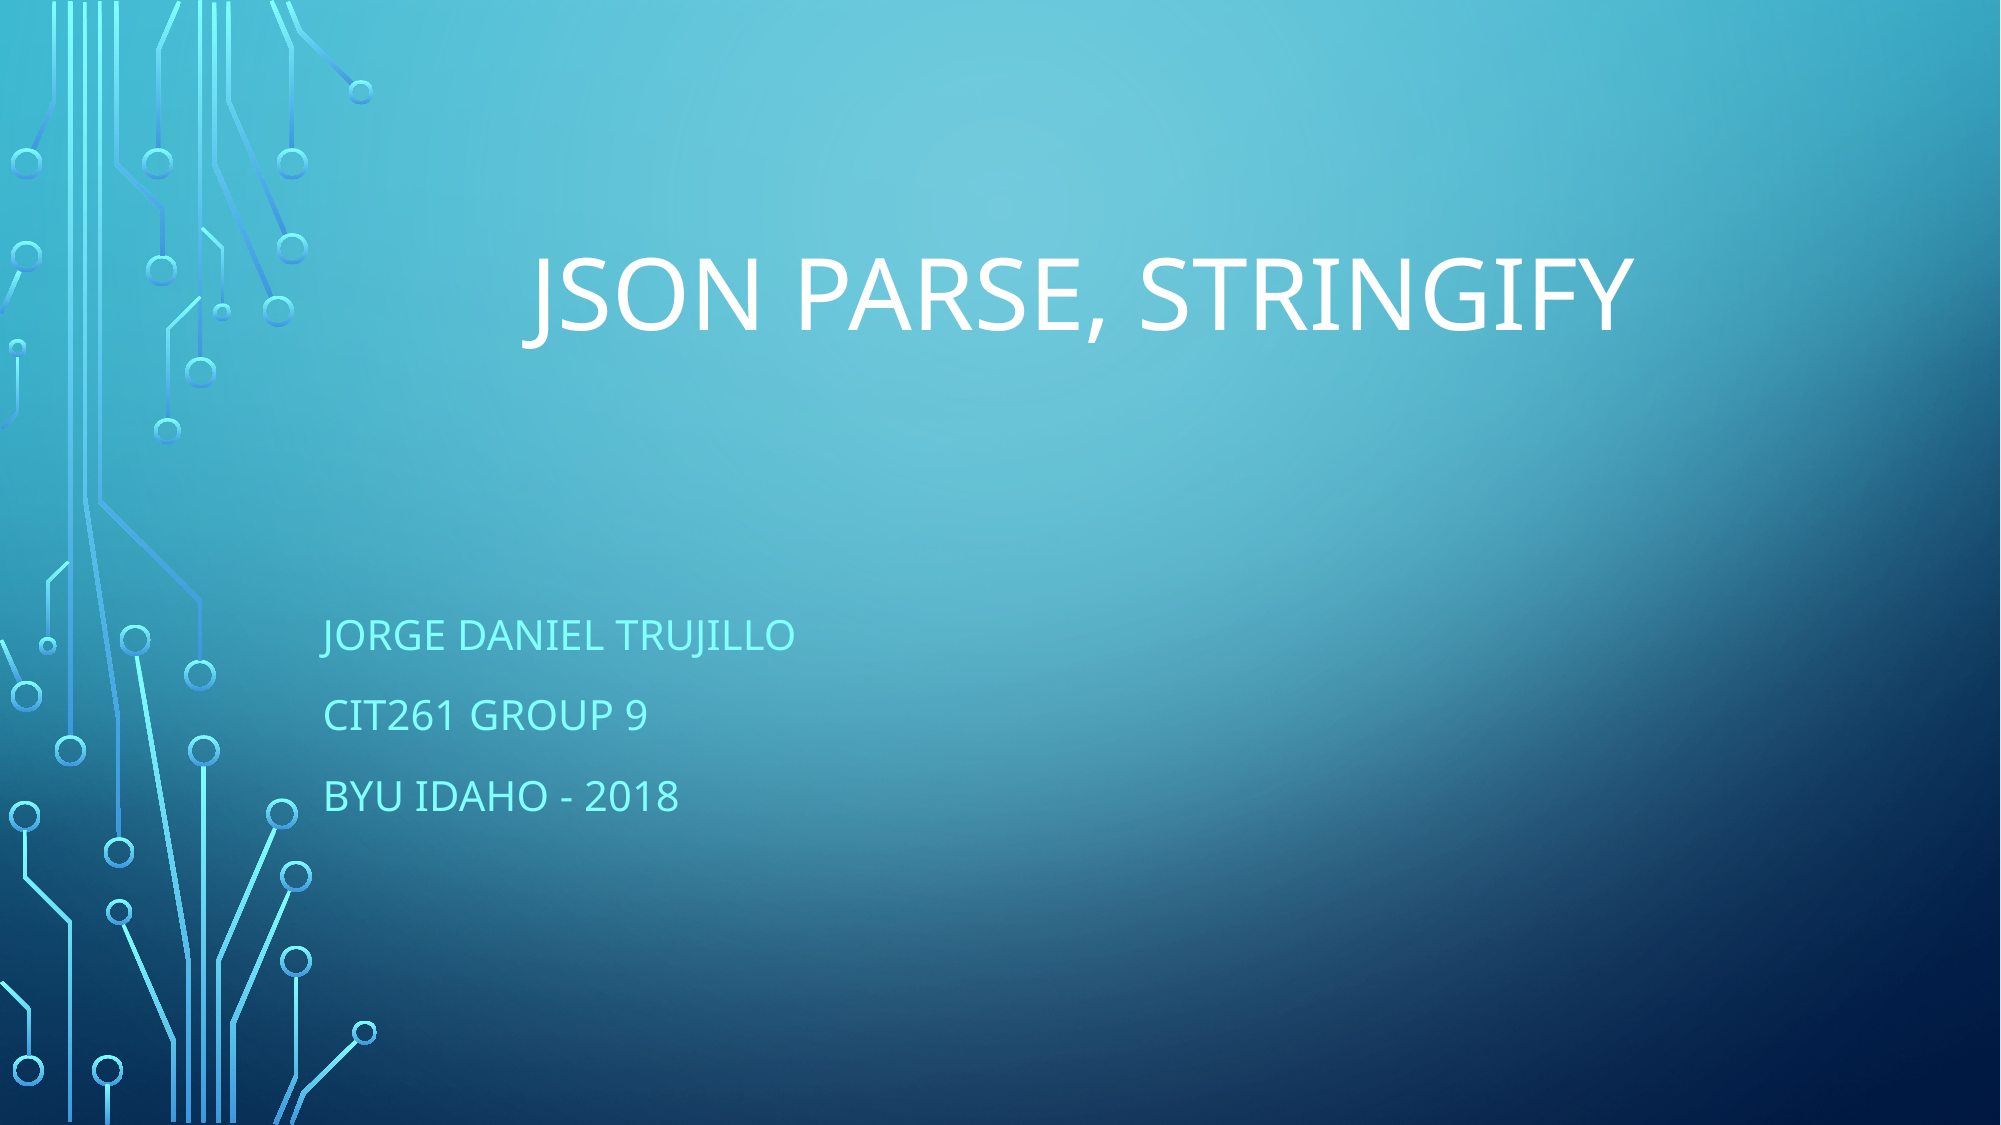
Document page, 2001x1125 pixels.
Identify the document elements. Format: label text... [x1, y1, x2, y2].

subtitle Jorge Daniel Trujillo Cit261 group 9 Byu Idaho - 2018 [307, 590, 1750, 863]
title JSON Parse, Stringify [307, 184, 1750, 360]
